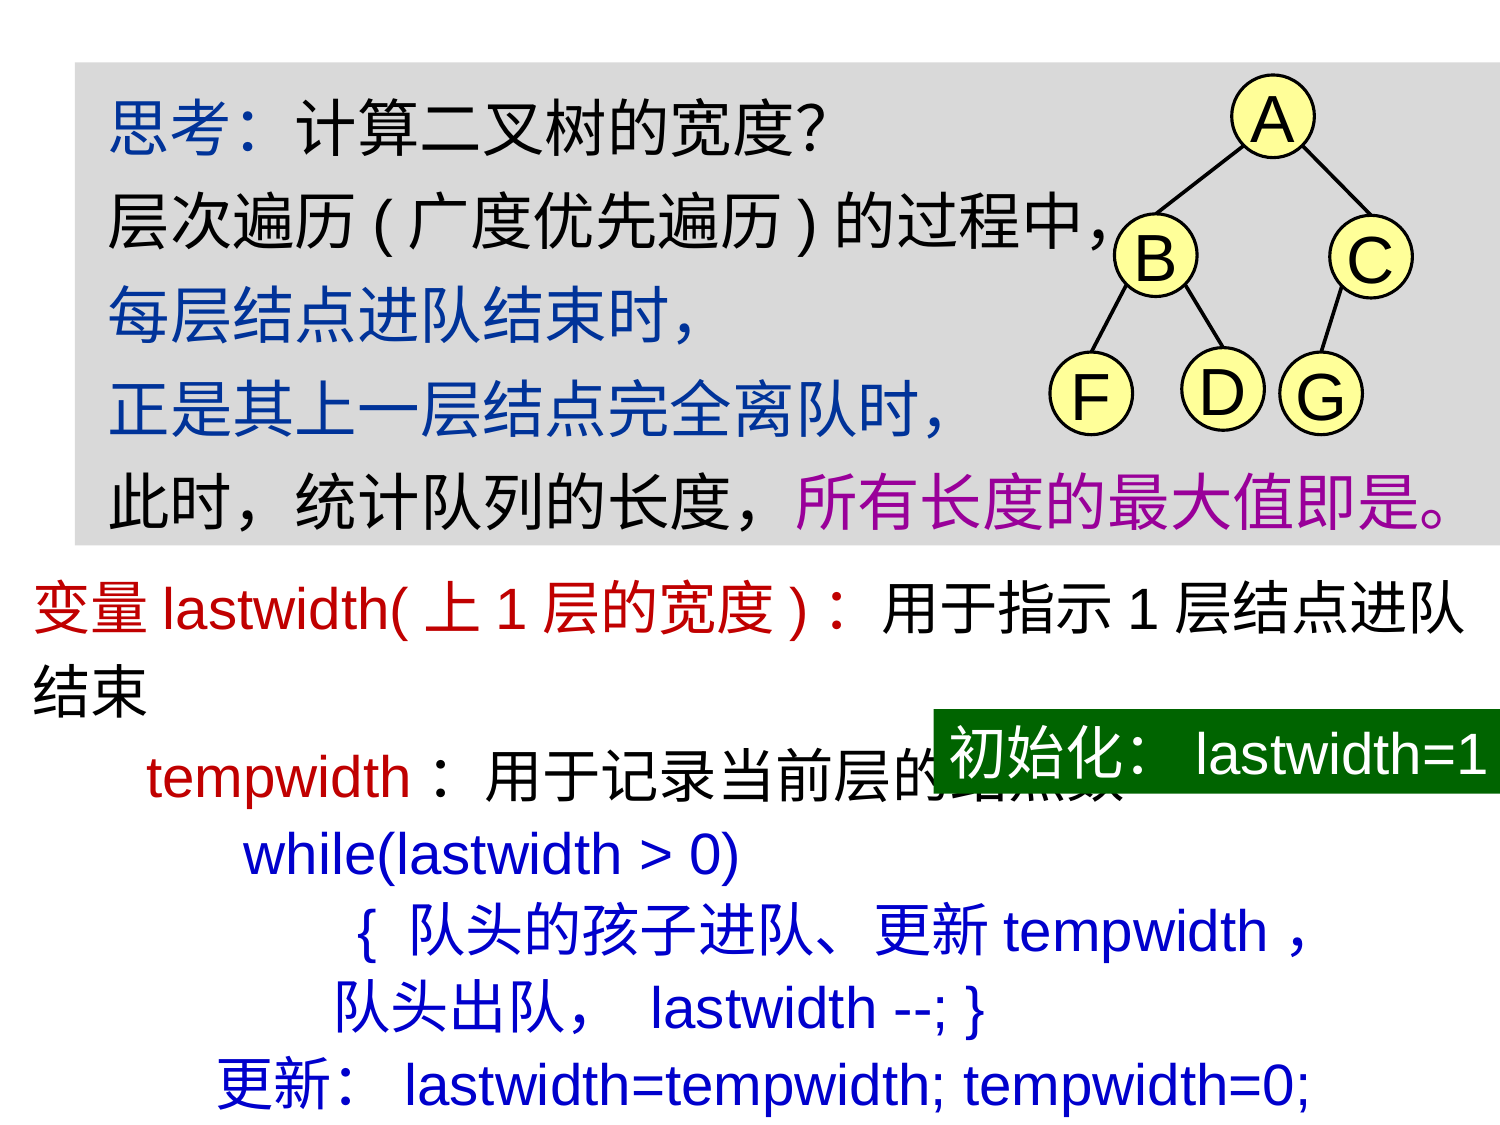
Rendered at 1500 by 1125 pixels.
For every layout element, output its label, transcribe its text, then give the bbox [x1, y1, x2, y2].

text_box F [1049, 352, 1133, 435]
text_box B [1114, 213, 1198, 297]
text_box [1298, 308, 1365, 330]
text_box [1165, 135, 1235, 224]
text_box C [1329, 215, 1413, 298]
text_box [1172, 296, 1236, 336]
text_box D [1181, 347, 1265, 431]
text_box A [1231, 74, 1315, 158]
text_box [1301, 145, 1372, 216]
text_box 初始化：lastwidth=1 [933, 709, 1500, 794]
text_box 变量lastwidth(上1层的宽度)：用于指示1层结点进队结束 tempwidth：用于记录当前层的结点数 while(lastwidth > 0) { 队头的孩子进队、更新tempwidth， 队头出队， lastwidth --; } 更新：lastwidth=tempwidth; tempwidth=0; [0, 549, 1500, 1125]
text_box 思考：计算二叉树的宽度？ 层次遍历(广度优先遍历)的过程中， 每层结点进队结束时， 正是其上一层结点完全离队时， 此时，统计队列的长度，所有长度的最大值即是。 [74, 62, 1500, 546]
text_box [1074, 300, 1143, 337]
text_box G [1279, 352, 1363, 435]
